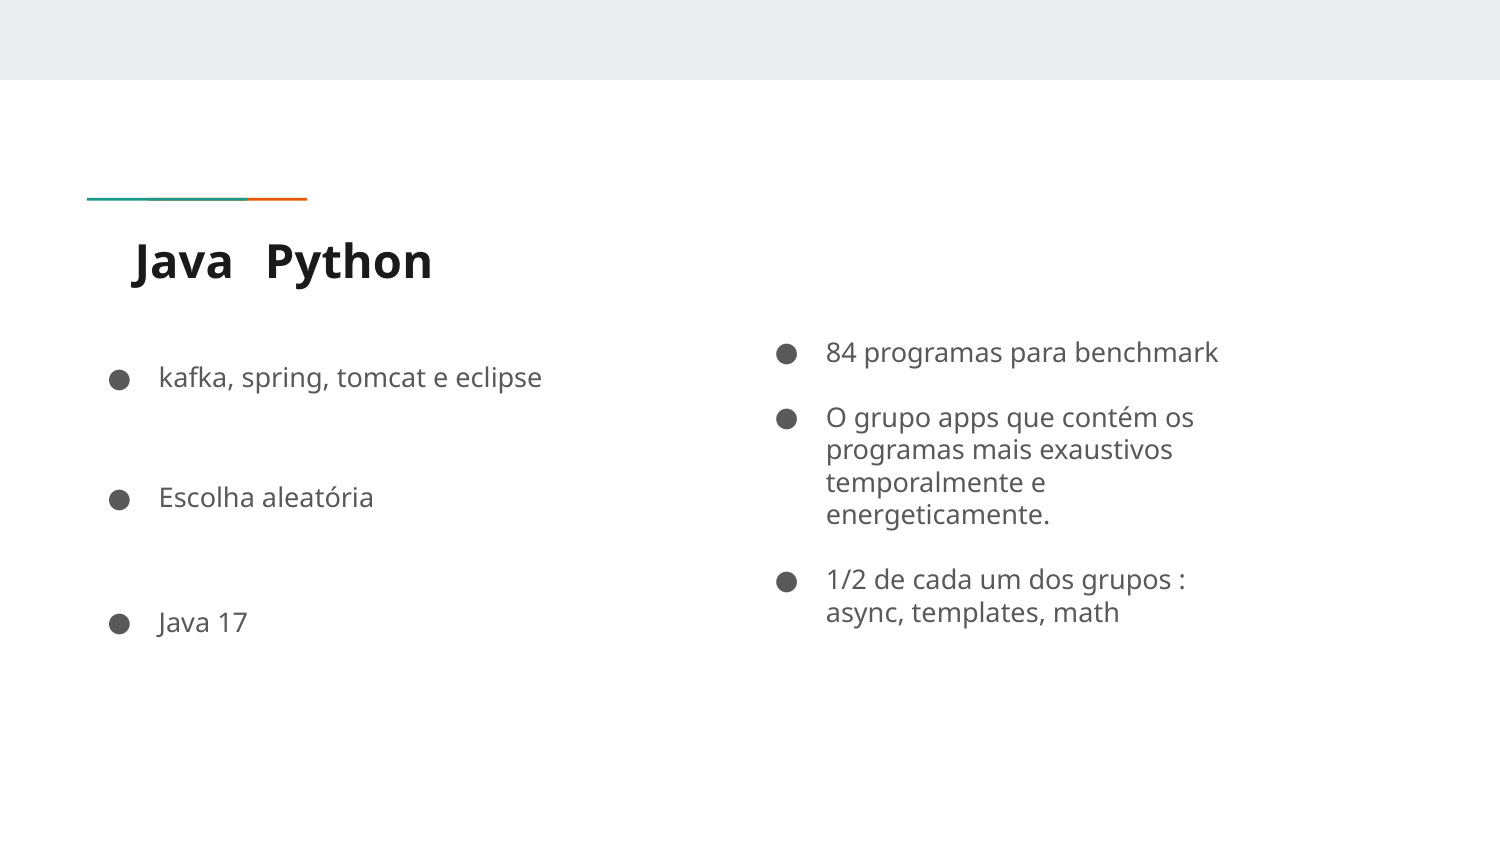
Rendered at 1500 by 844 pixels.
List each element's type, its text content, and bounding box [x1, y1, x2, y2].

text_box kafka, spring, tomcat e eclipse Escolha aleatória Java 17 [68, 340, 663, 662]
title Java Python [119, 216, 1381, 305]
text_box 84 programas para benchmark O grupo apps que contém os programas mais exaustivos temporalmente e energeticamente. 1/2 de cada um dos grupos : async, templates, math [735, 320, 1275, 753]
